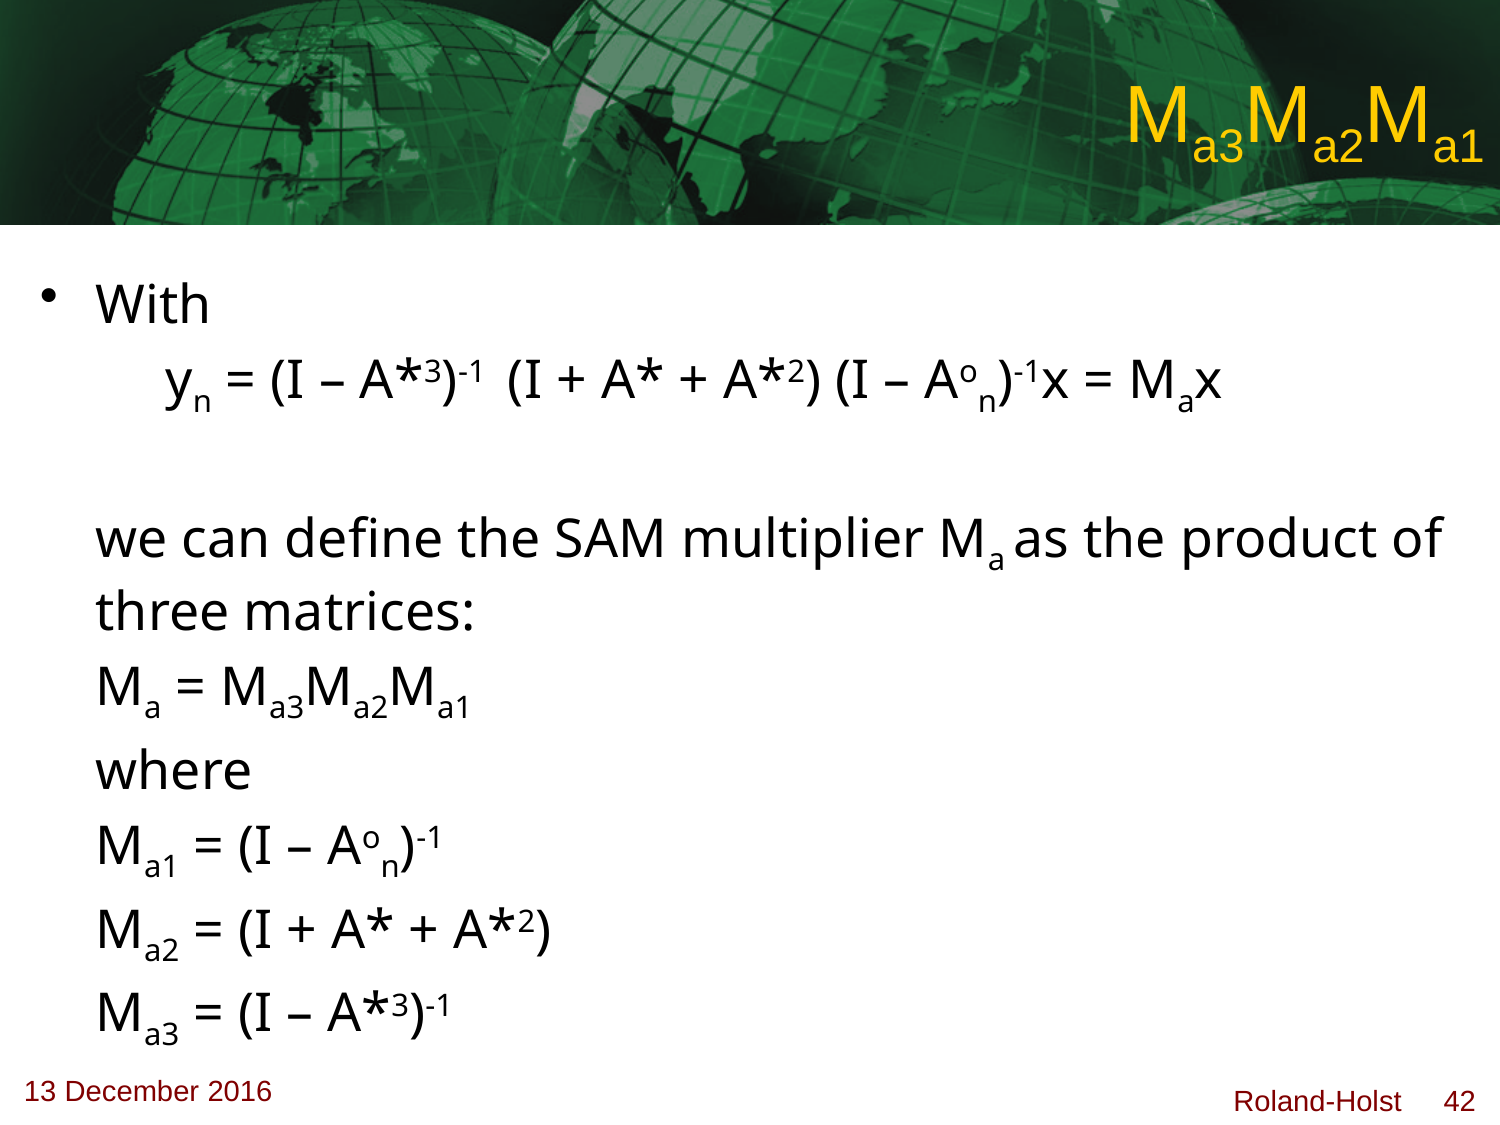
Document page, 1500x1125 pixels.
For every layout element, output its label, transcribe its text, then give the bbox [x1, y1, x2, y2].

list With yn = (I – A*3)-1 (I + A* + A*2) (I – Aon)-1x = Max we can define the SAM multiplier Ma as the product of three matrices: Ma = Ma3Ma2Ma1 where Ma1 = (I – Aon)-1 Ma2 = (I + A* + A*2) Ma3 = (I – A*3)-1 [24, 262, 1475, 1063]
title Ma3Ma2Ma1 [382, 22, 1500, 211]
picture [0, 0, 1500, 225]
